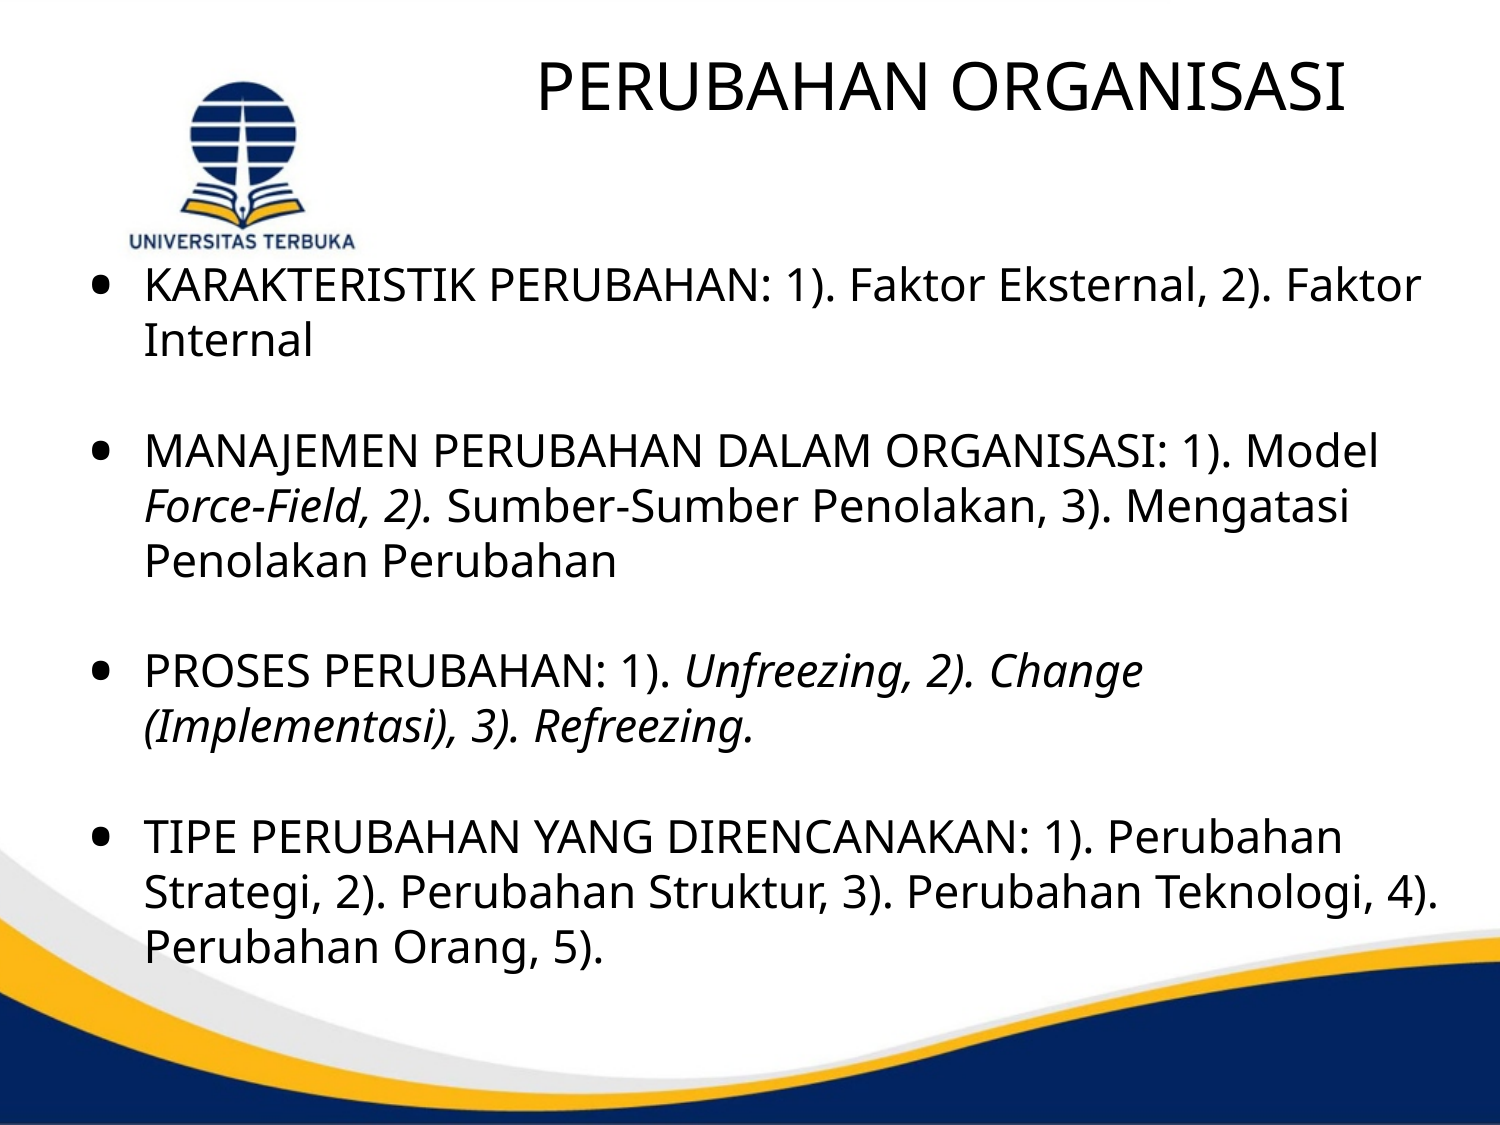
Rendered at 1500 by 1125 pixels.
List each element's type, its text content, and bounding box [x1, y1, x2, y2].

title PERUBAHAN ORGANISASI [146, 29, 1354, 138]
picture [0, 0, 1500, 1125]
list KARAKTERISTIK PERUBAHAN: 1). Faktor Eksternal, 2). Faktor Internal MANAJEMEN PERUBAHAN DALAM ORGANISASI: 1). Model Force-Field, 2). Sumber-Sumber Penolakan, 3). Mengatasi Penolakan Perubahan PROSES PERUBAHAN: 1). Unfreezing, 2). Change (Implementasi), 3). Refreezing. TIPE PERUBAHAN YANG DIRENCANAKAN: 1). Perubahan Strategi, 2). Perubahan Struktur, 3). Perubahan Teknologi, 4). Perubahan Orang, 5). [50, 249, 1450, 1050]
text_box [124, 1050, 1359, 1078]
